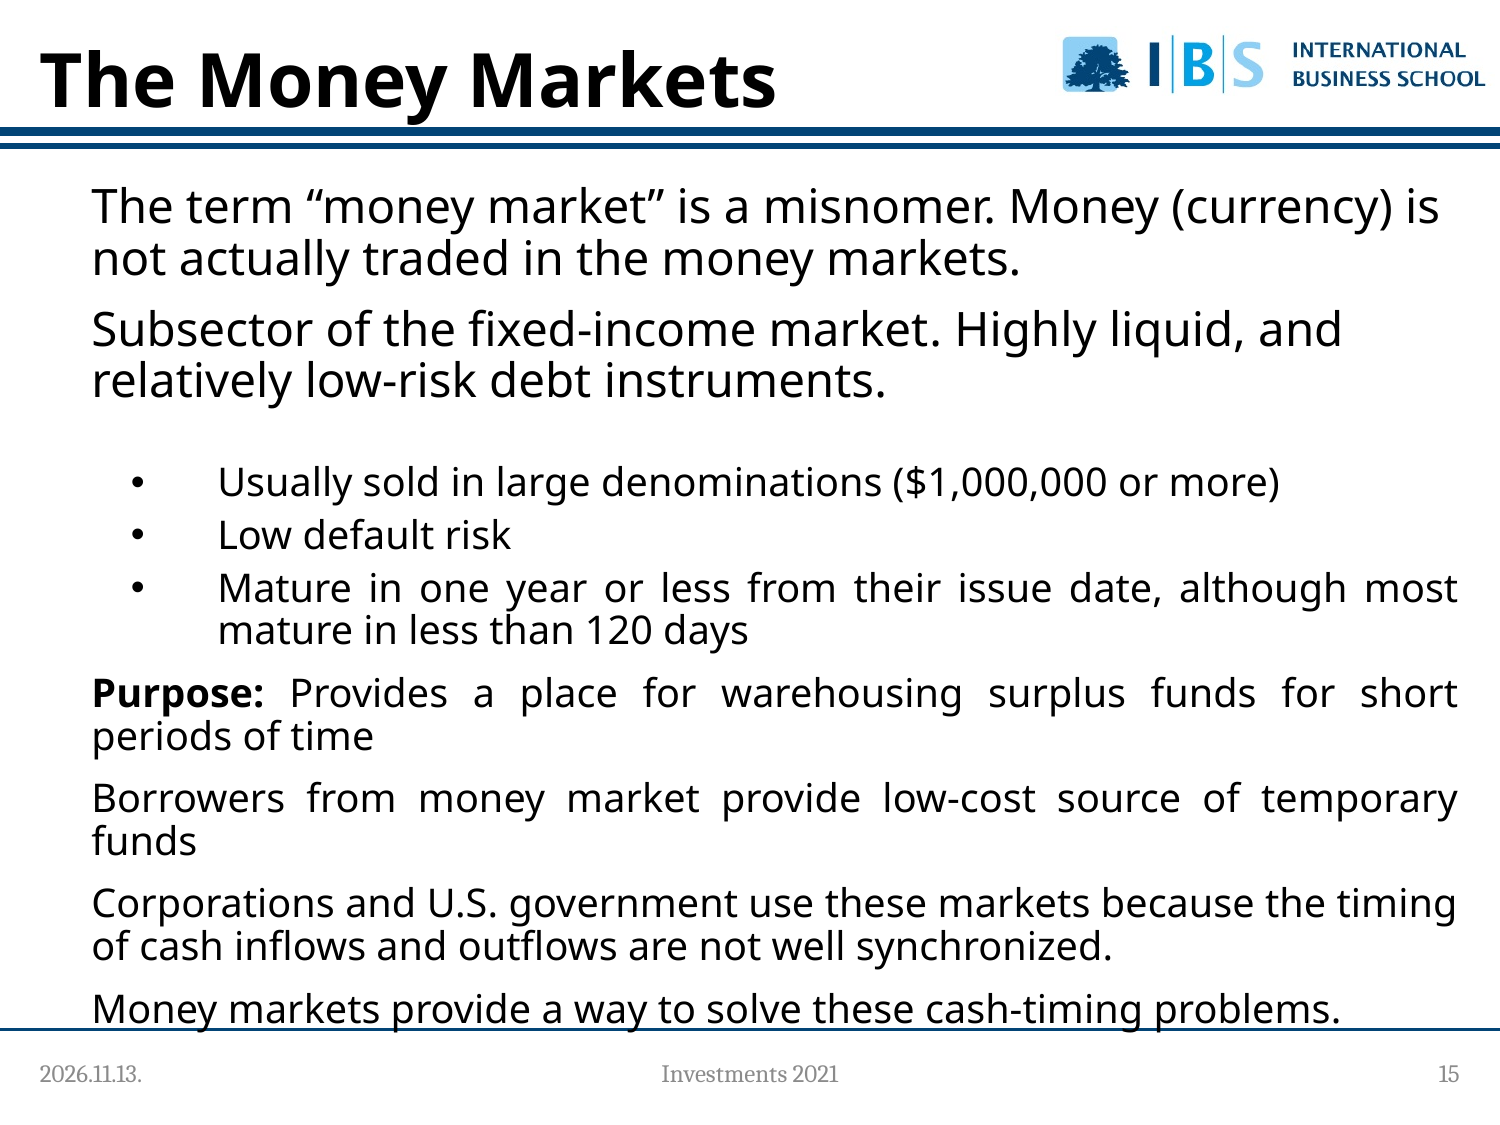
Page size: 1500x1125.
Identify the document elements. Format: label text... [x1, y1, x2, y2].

text_box The Money Markets [24, 21, 975, 247]
slide_number 15 [1137, 1042, 1475, 1103]
picture [1055, 26, 1495, 96]
list The term “money market” is a misnomer. Money (currency) is not actually traded in the money markets. Subsector of the fixed-income market. Highly liquid, and relatively low-risk debt instruments. Usually sold in large denominations ($1,000,000 or more) Low default risk Mature in one year or less from their issue date, although most mature in less than 120 days Purpose: Provides a place for warehousing surplus funds for short periods of time Borrowers from money market provide low-cost source of temporary funds Corporations and U.S. government use these markets because the timing of cash inflows and outflows are not well synchronized. Money markets provide a way to solve these cash-timing problems. [76, 172, 1475, 1042]
slide_number 2021. 09. 30. [24, 1042, 363, 1103]
footer Investments 2021 [496, 1042, 1004, 1103]
